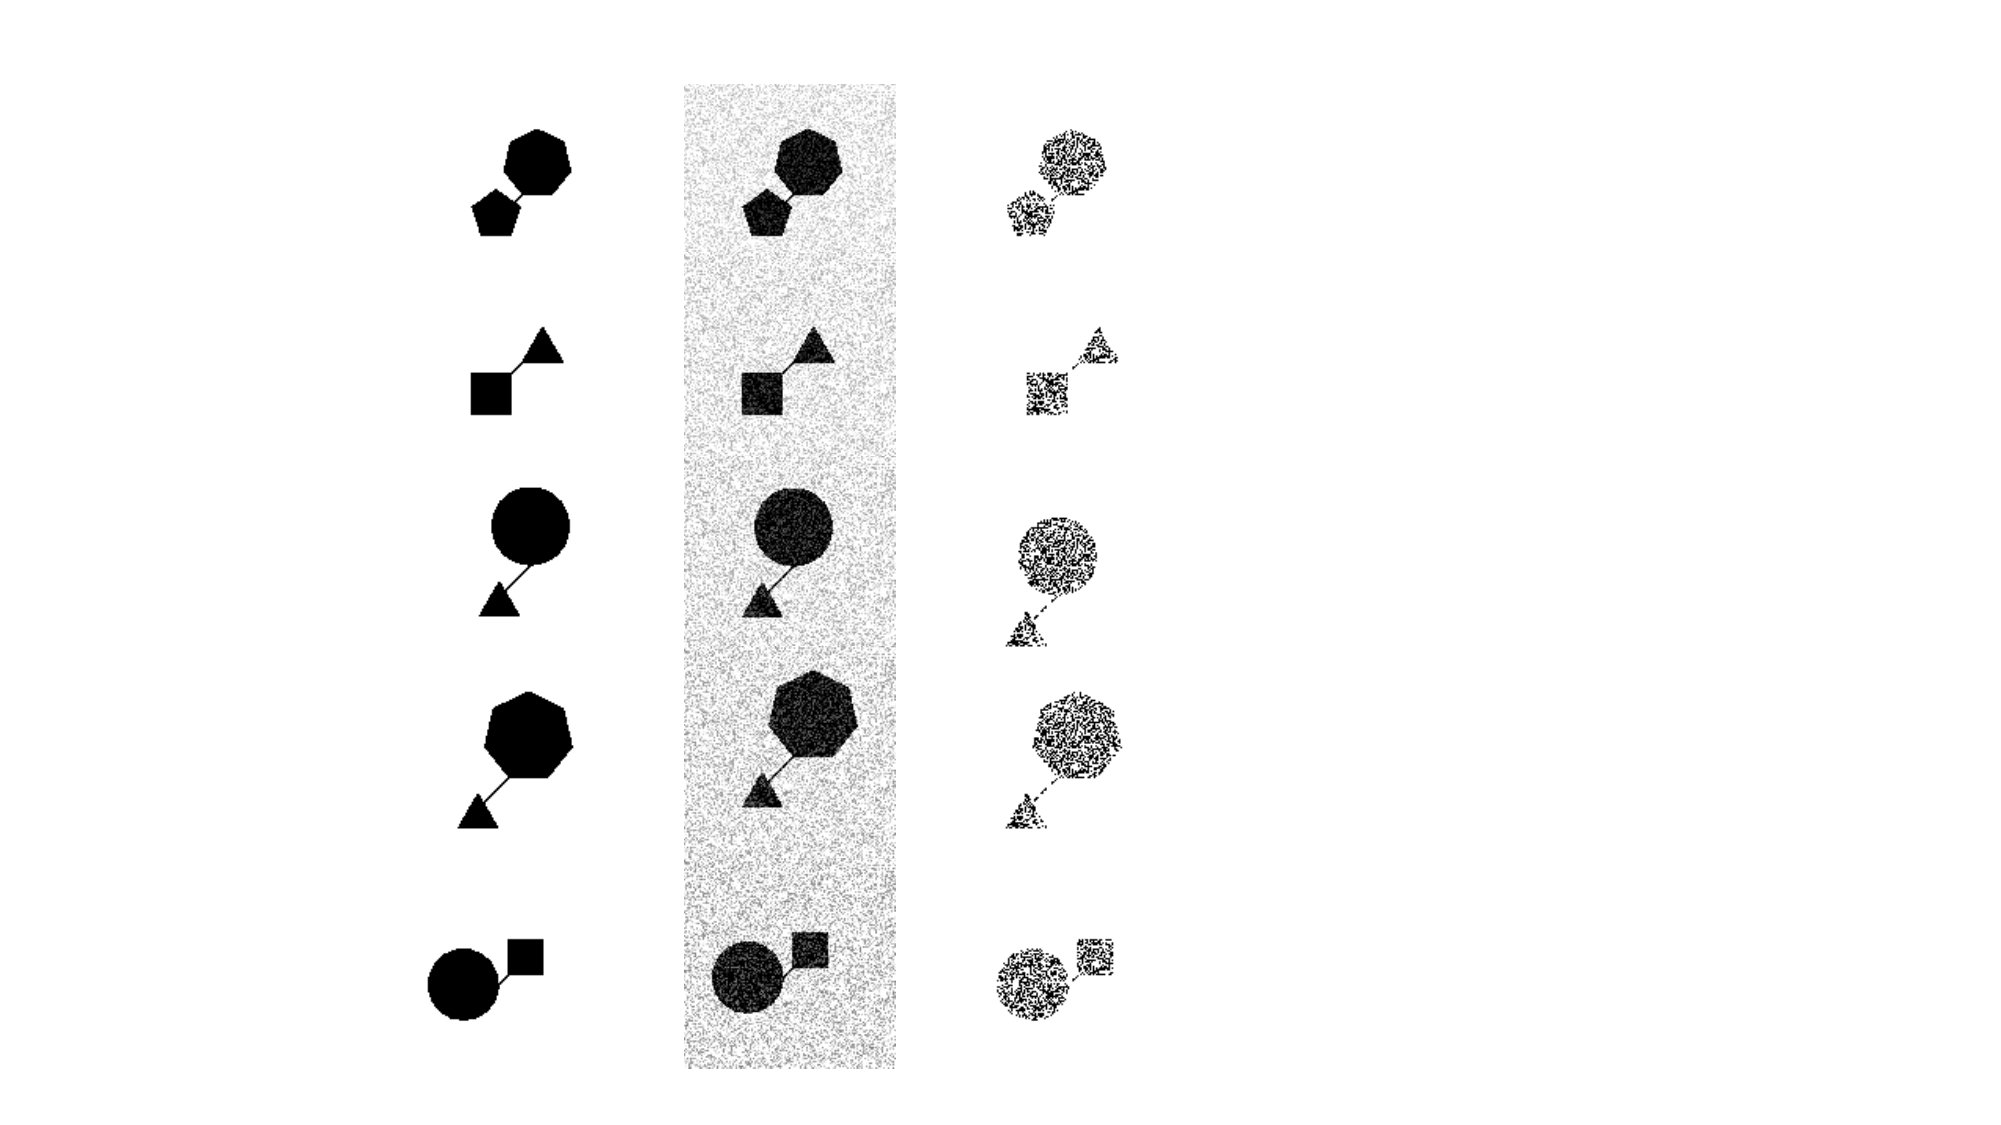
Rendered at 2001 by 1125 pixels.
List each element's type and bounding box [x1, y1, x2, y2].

picture [947, 485, 1181, 1077]
picture [684, 84, 897, 1070]
picture [399, 84, 633, 1077]
picture [947, 84, 1181, 465]
